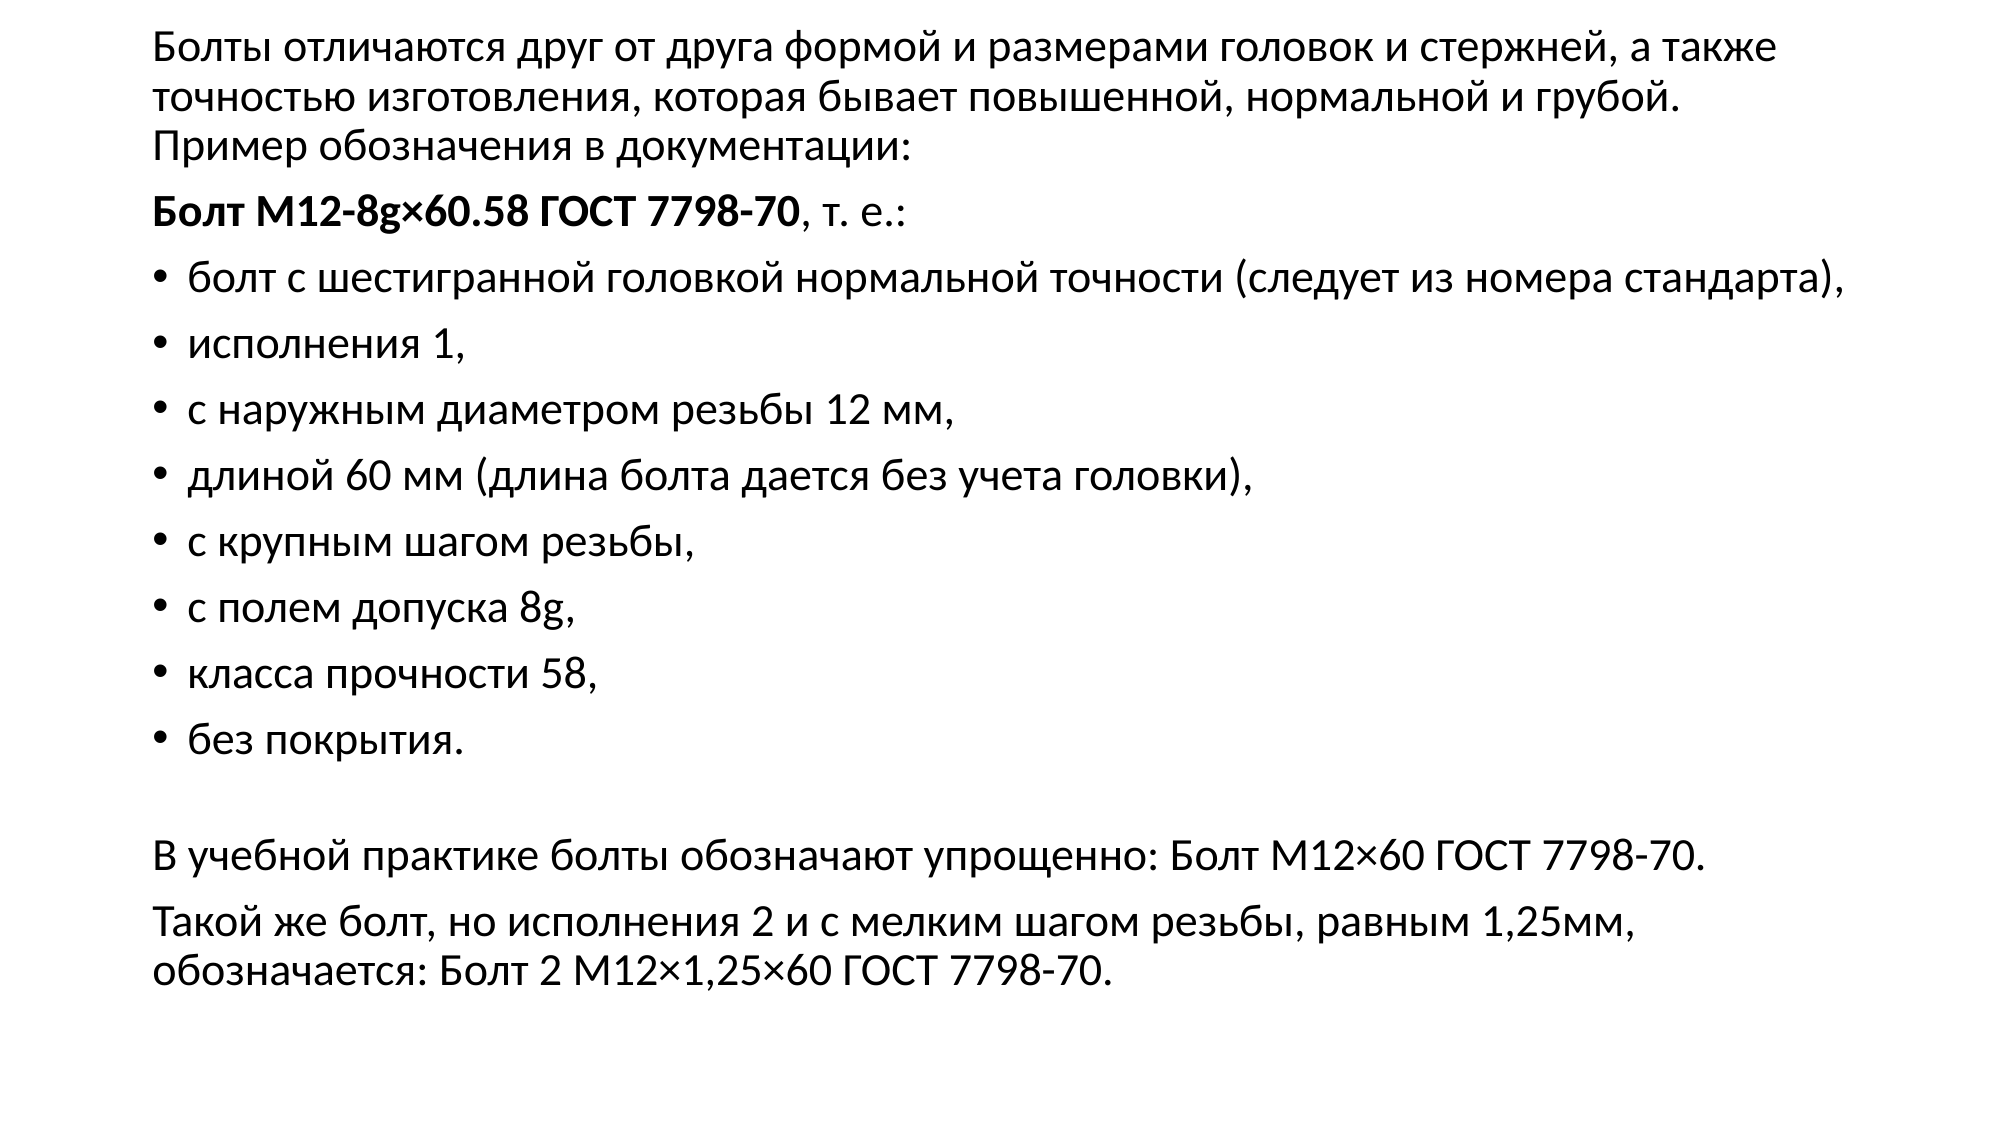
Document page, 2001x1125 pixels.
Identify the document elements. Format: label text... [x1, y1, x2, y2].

list Болты отличаются друг от друга формой и размерами головок и стержней, а также точностью изготовления, которая бывает повышенной, нормальной и грубой. Пример обозначения в документации: Болт М12-8g×60.58 ГОСТ 7798-70, т. е.: болт с шестигранной головкой нормальной точности (следует из номера стандарта), исполнения 1, с наружным диаметром резьбы 12 мм, длиной 60 мм (длина болта дается без учета головки), с крупным шагом резьбы, с полем допуска 8g, класса прочности 58, без покрытия. В учебной практике болты обозначают упрощенно: Болт М12×60 ГОСТ 7798-70. Такой же болт, но исполнения 2 и с мелким шагом резьбы, равным 1,25мм, обозначается: Болт 2 М12×1,25×60 ГОСТ 7798-70. [137, 14, 1863, 1014]
